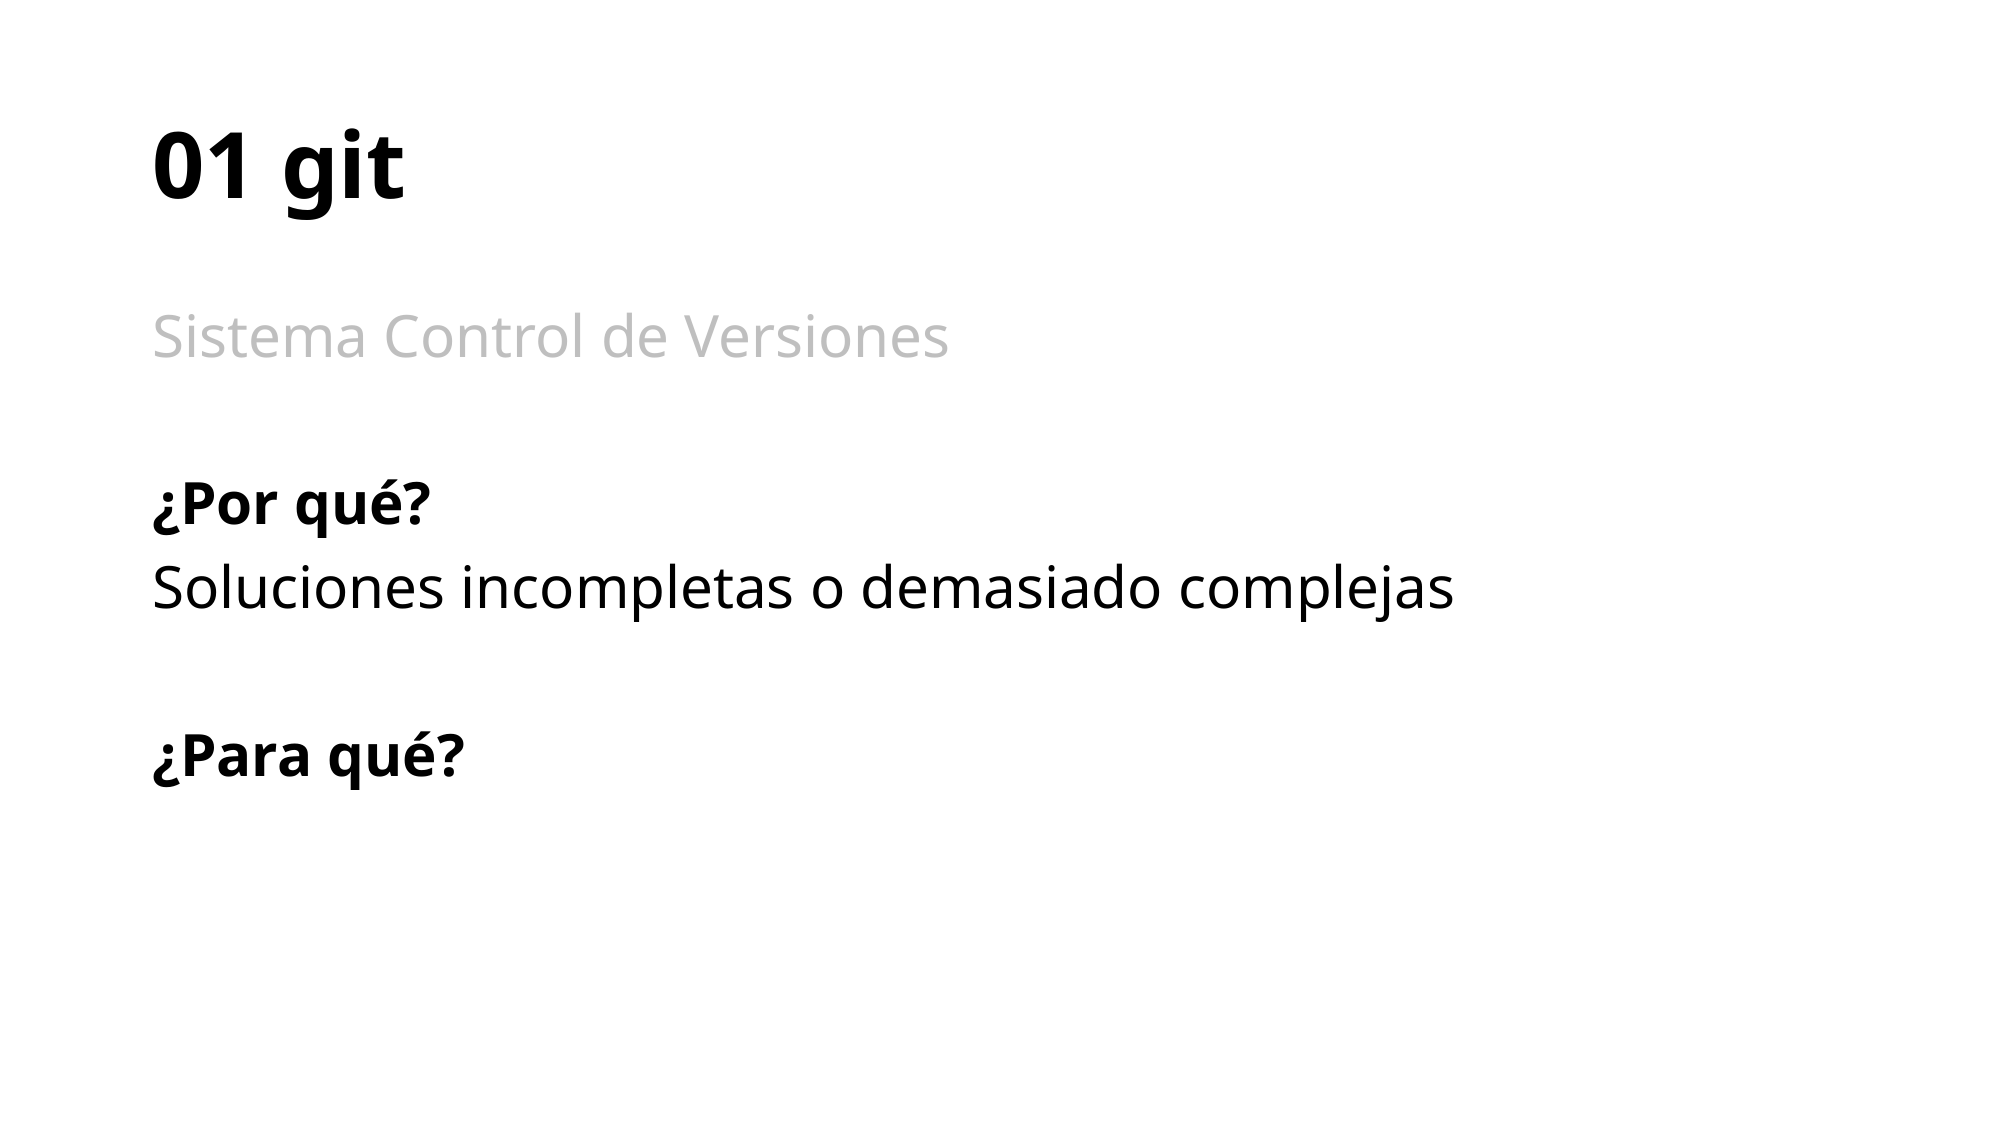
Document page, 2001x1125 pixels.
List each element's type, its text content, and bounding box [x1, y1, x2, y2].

title 01 git [137, 59, 1863, 278]
text_box [124, 260, 1805, 415]
list Sistema Control de Versiones ¿Por qué? Soluciones incompletas o demasiado complejas ¿Para qué? [137, 299, 1863, 1014]
